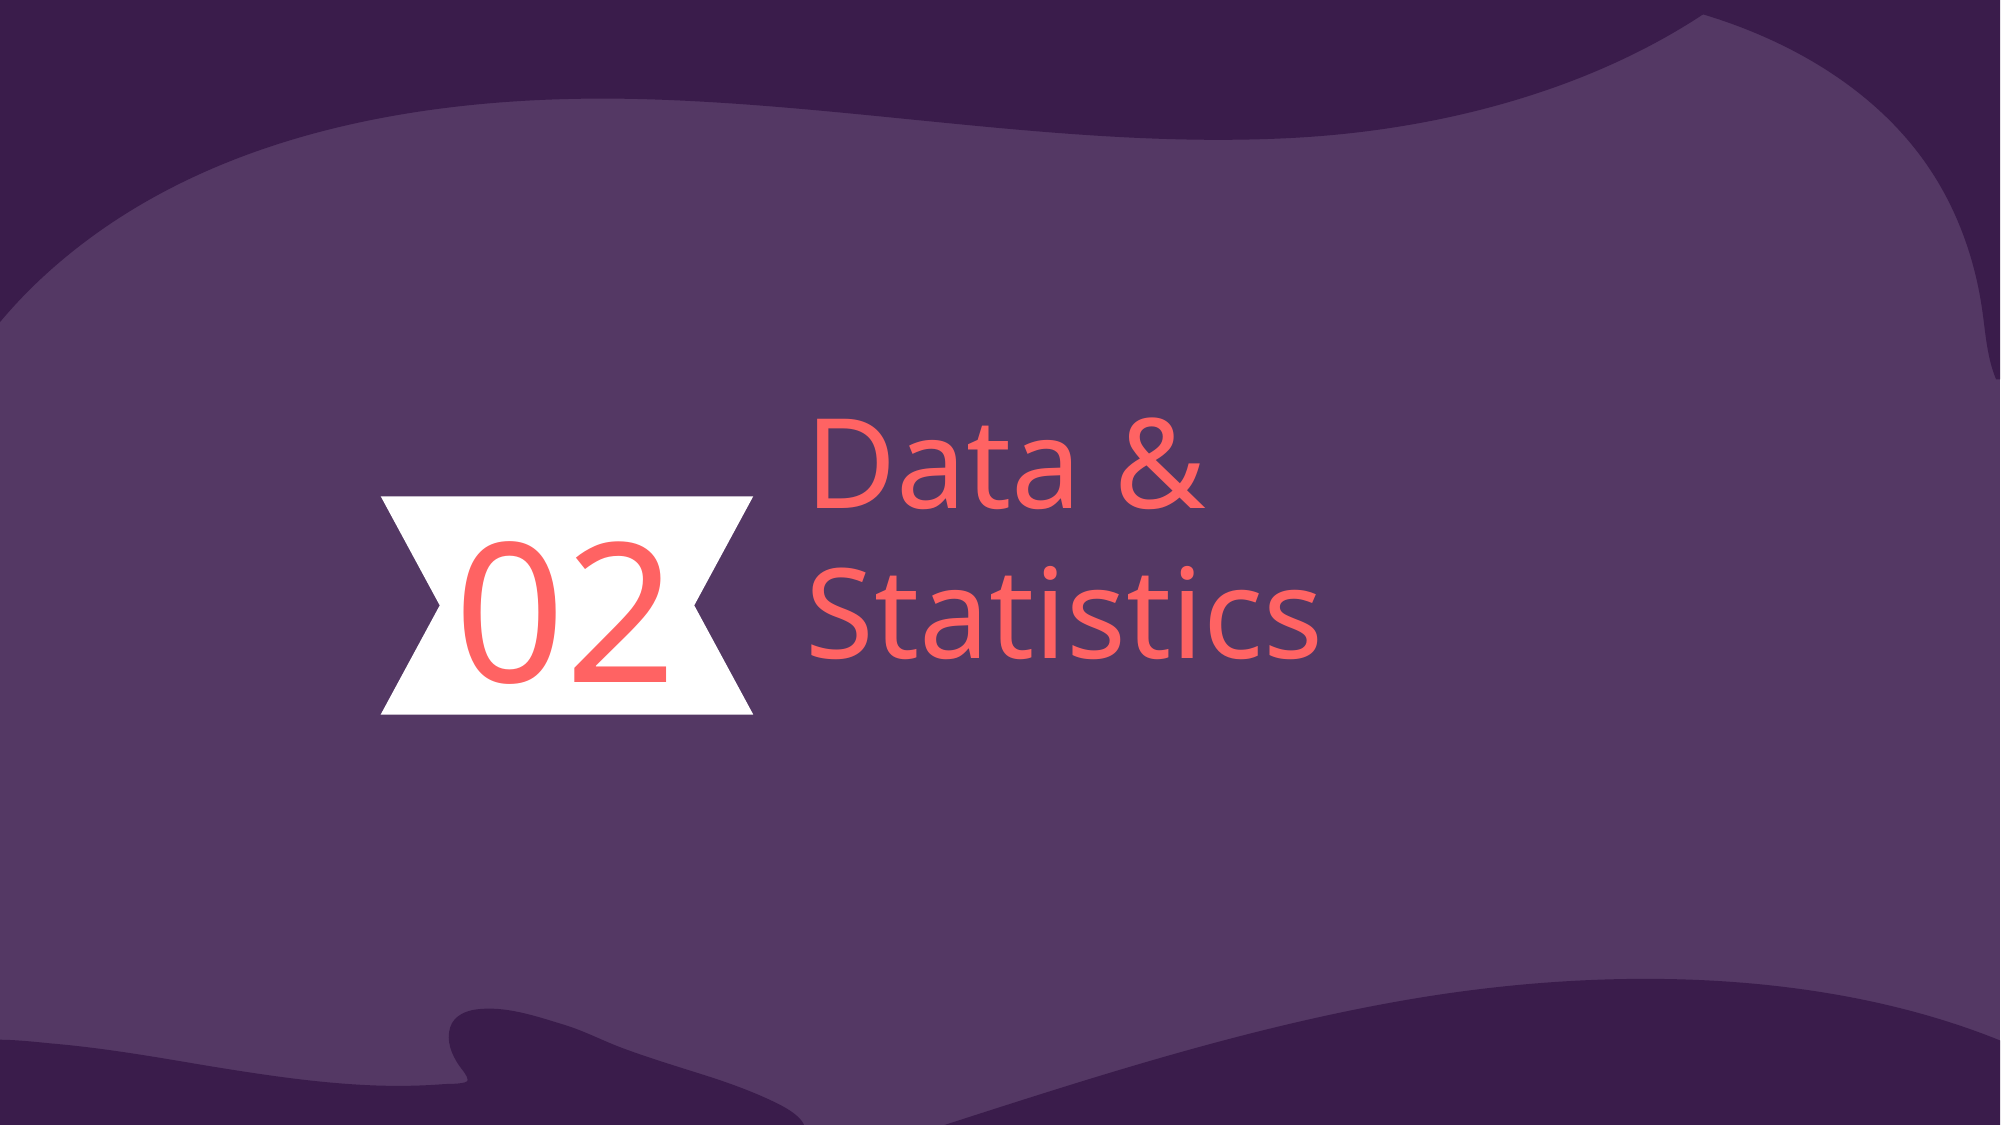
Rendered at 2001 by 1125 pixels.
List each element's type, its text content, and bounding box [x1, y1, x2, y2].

title Data & Statistics [785, 336, 1694, 704]
title 02 [363, 457, 769, 752]
